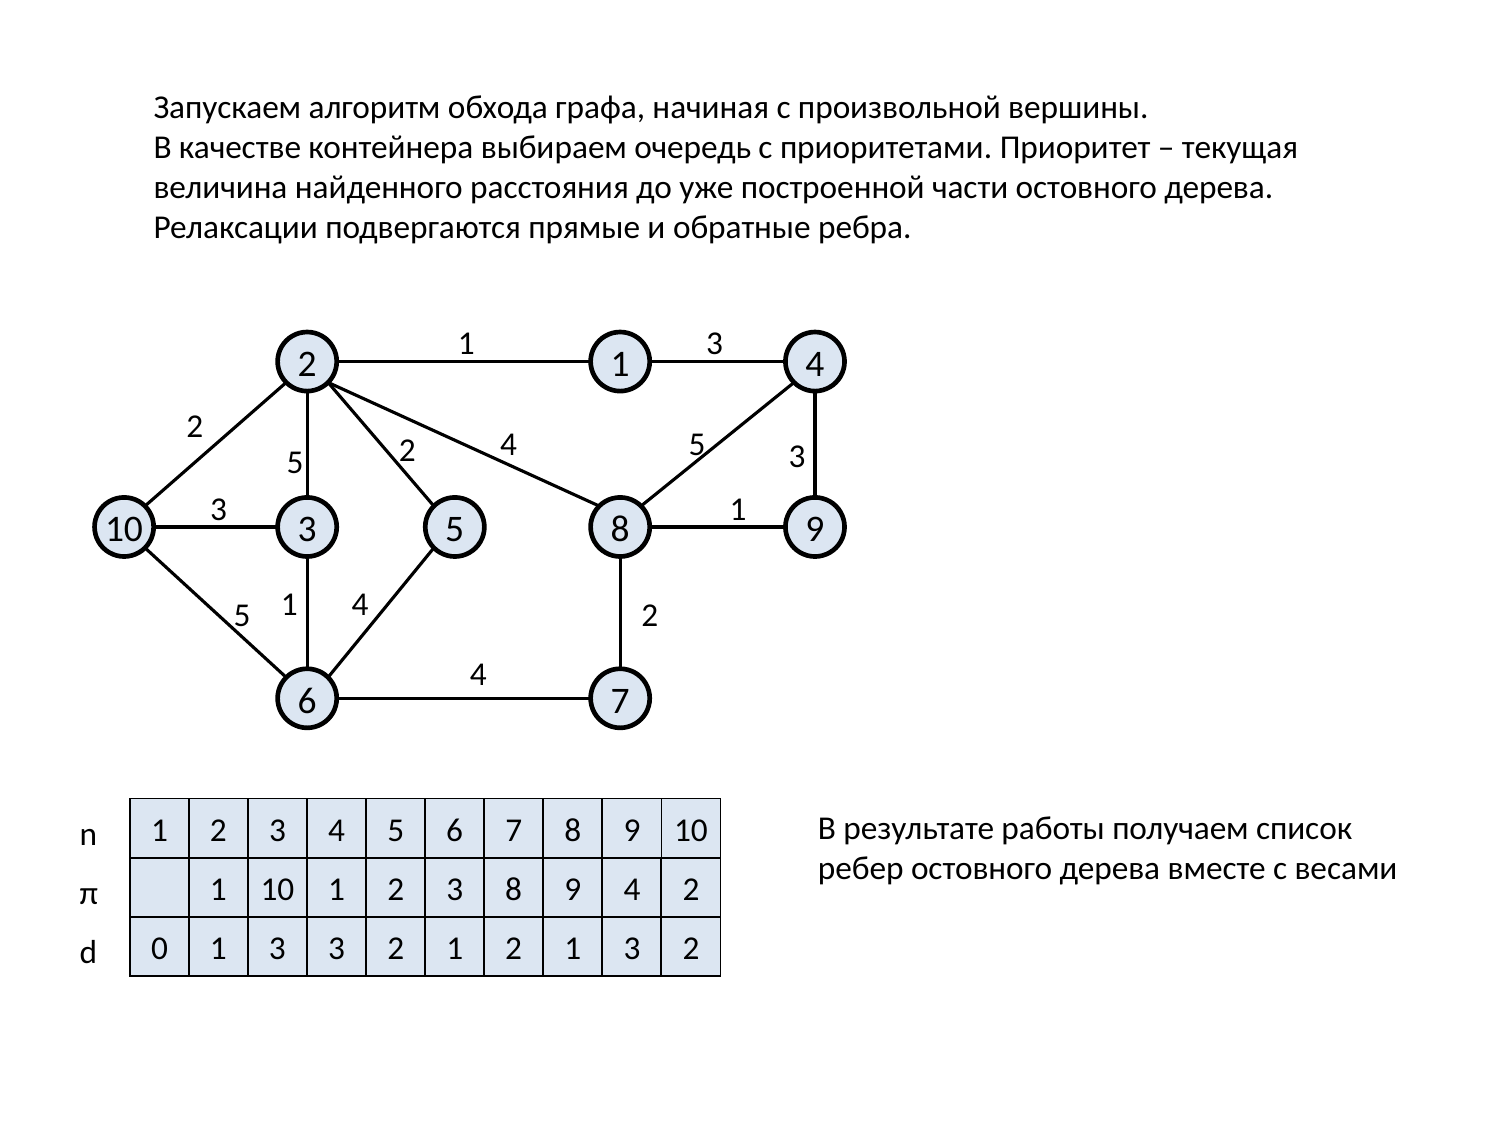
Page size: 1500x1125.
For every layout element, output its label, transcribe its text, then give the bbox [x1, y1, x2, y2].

text_box 1 [291, 574, 302, 629]
text_box 2 [626, 585, 673, 641]
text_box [327, 547, 434, 678]
text_box 1 [714, 514, 762, 526]
text_box 6 [277, 669, 337, 728]
text_box 7 [590, 668, 650, 728]
text_box 3 [195, 514, 242, 526]
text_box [327, 382, 600, 507]
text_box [640, 382, 795, 507]
text_box 3 [691, 314, 738, 360]
text_box В результате работы получаем список ребер остовного дерева вместе с весами [803, 799, 1500, 934]
text_box Запускаем алгоритм обхода графа, начиная с произвольной вершины. В качестве контейнера выбираем очередь с приоритетами. Приоритет – текущая величина найденного расстояния до уже построенной части остовного дерева. Релаксации подвергаются прямые и обратные ребра. [138, 78, 1323, 253]
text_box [144, 382, 287, 507]
text_box 9 [785, 497, 845, 557]
text_box 8 [590, 497, 650, 557]
text_box 2 [277, 332, 337, 392]
text_box 4 [785, 332, 845, 391]
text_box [144, 547, 287, 678]
text_box 1 [590, 332, 650, 392]
text_box 3 [799, 426, 810, 482]
text_box 5 [291, 432, 302, 488]
text_box 3 [277, 497, 337, 557]
text_box 4 [455, 645, 502, 697]
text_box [64, 798, 721, 979]
text_box 10 [94, 497, 154, 557]
text_box 5 [425, 514, 485, 557]
text_box 1 [443, 314, 490, 360]
text_box 5 [312, 432, 319, 488]
